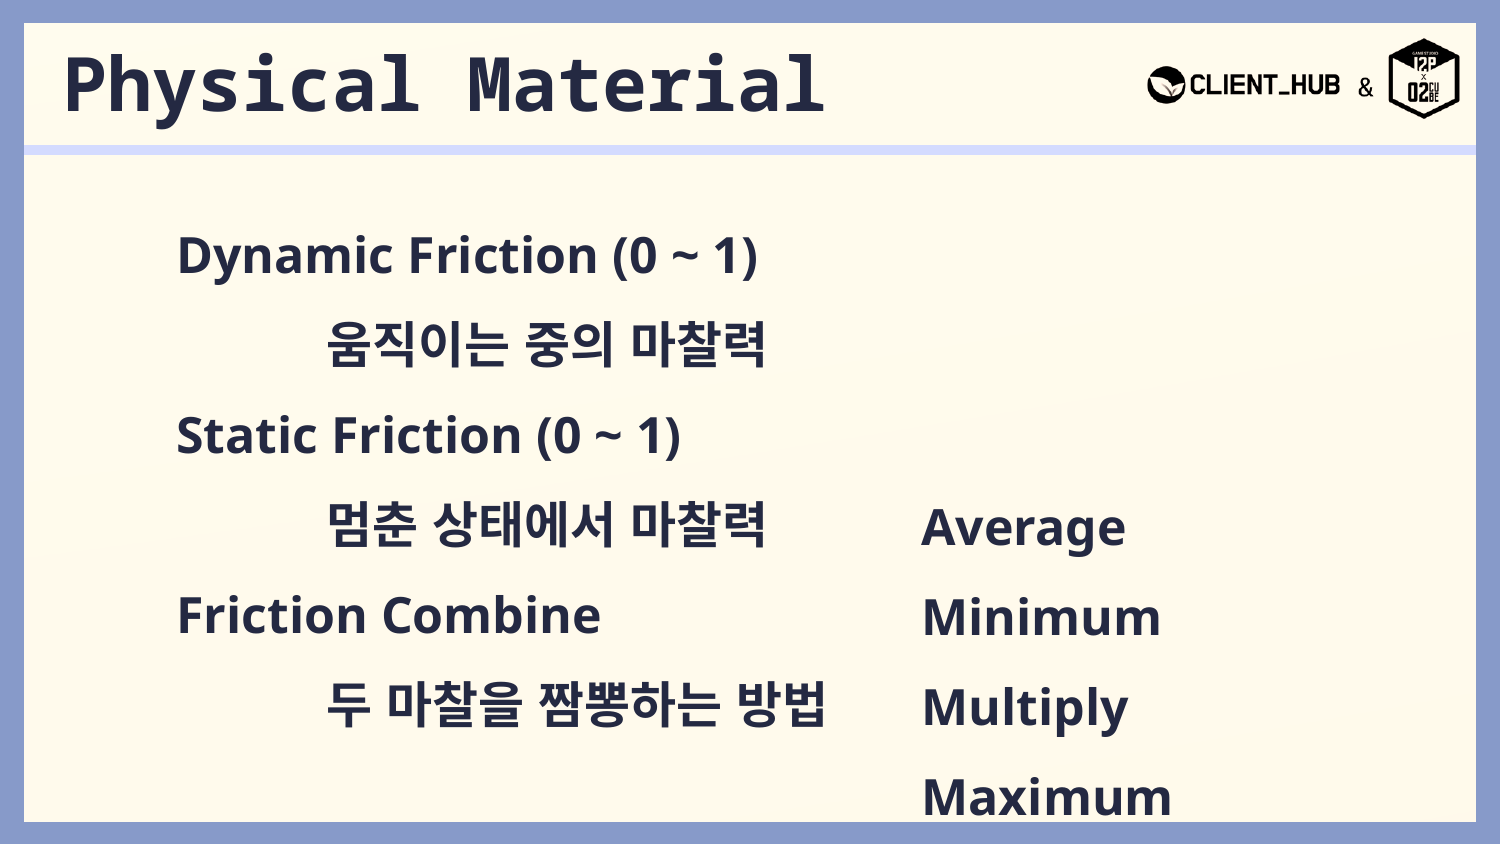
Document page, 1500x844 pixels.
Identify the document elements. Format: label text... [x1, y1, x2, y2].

picture [24, 151, 1476, 822]
text_box Average Minimum Multiply Maximum [906, 822, 1361, 833]
picture [24, 23, 1476, 149]
